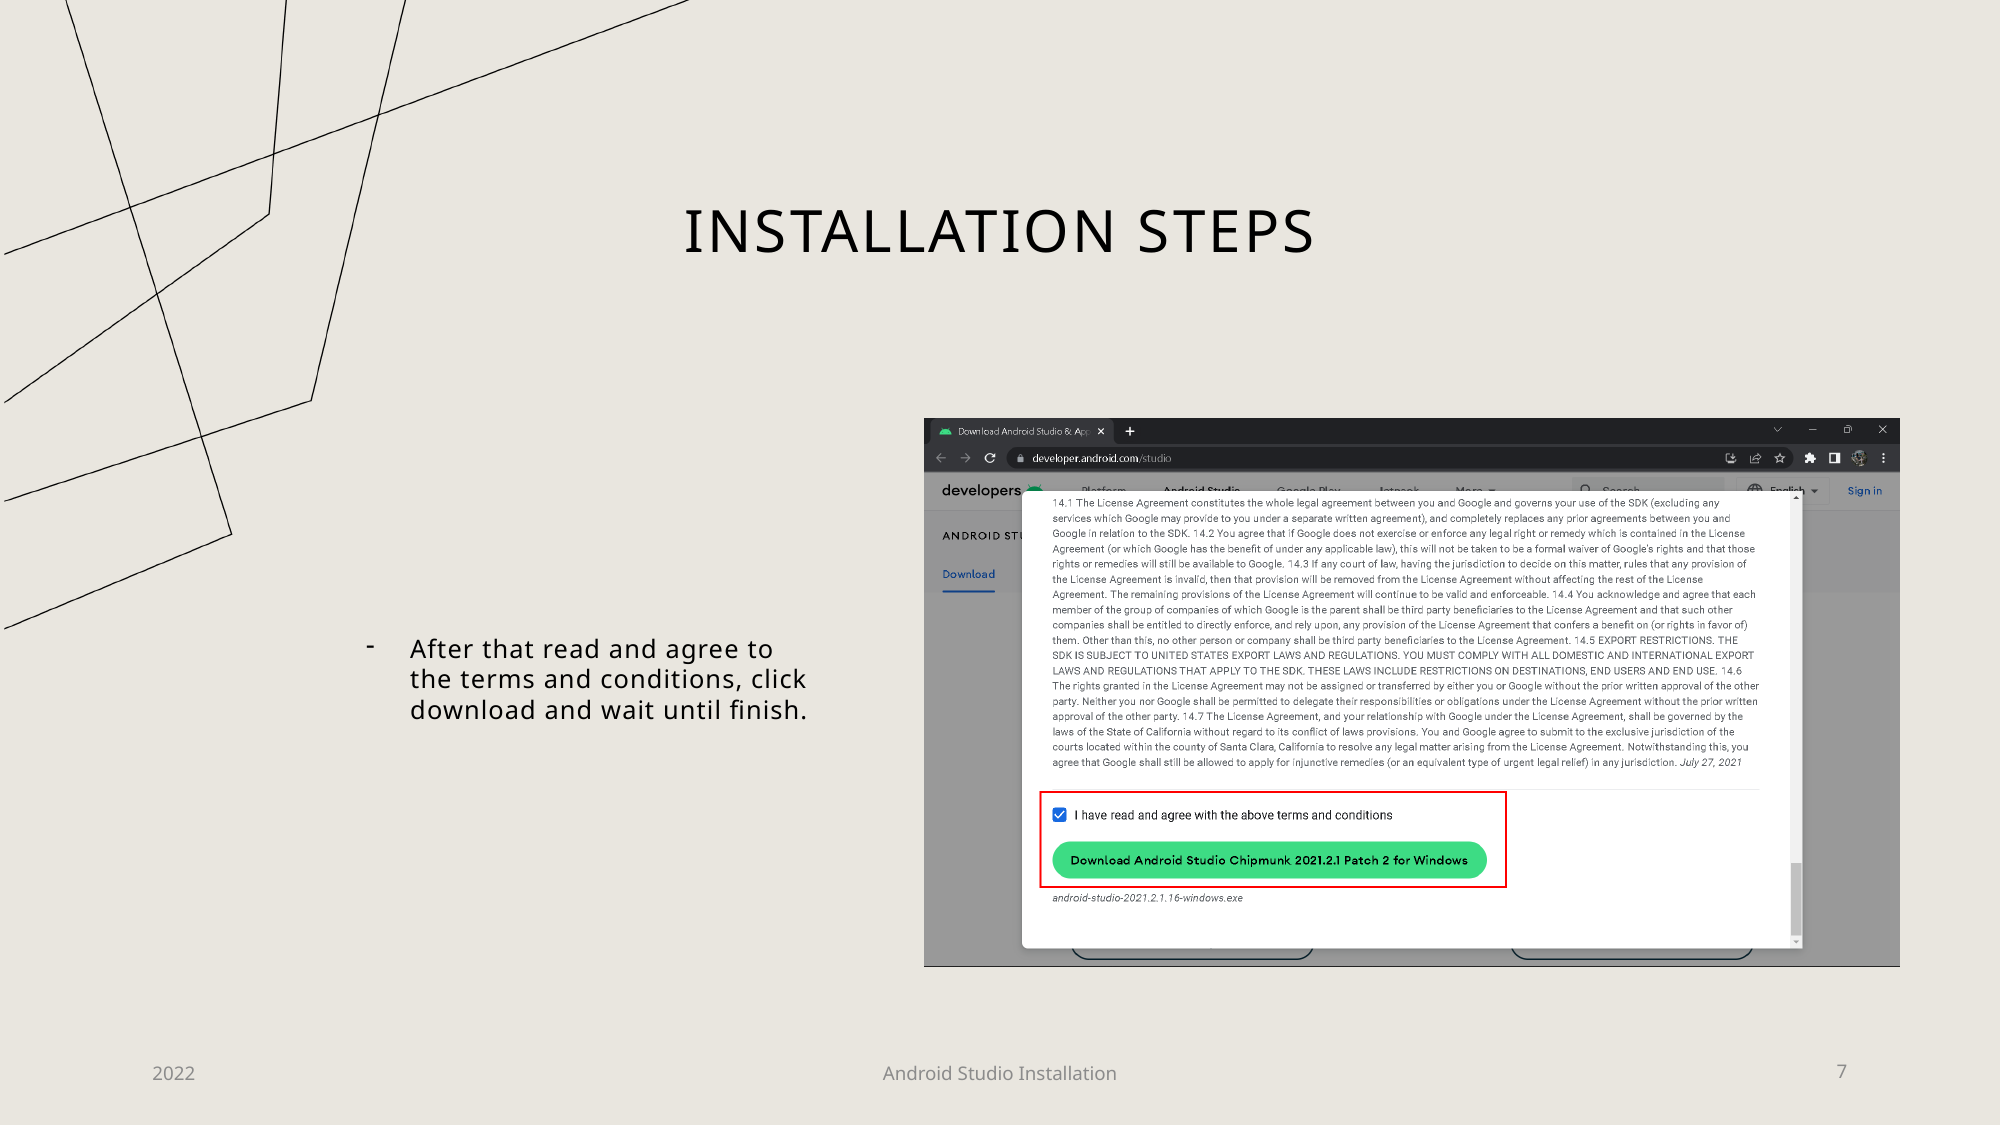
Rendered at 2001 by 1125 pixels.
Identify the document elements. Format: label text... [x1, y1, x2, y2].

list After that read and agree to the terms and conditions, click download and wait until finish. [351, 625, 824, 759]
slide_number 2022 [137, 1042, 588, 1103]
slide_number 7 [1412, 1042, 1863, 1103]
picture [4, 0, 721, 642]
footer Android Studio Installation [662, 1042, 1338, 1103]
picture [924, 418, 1900, 967]
title Installation Steps [309, 124, 1691, 342]
